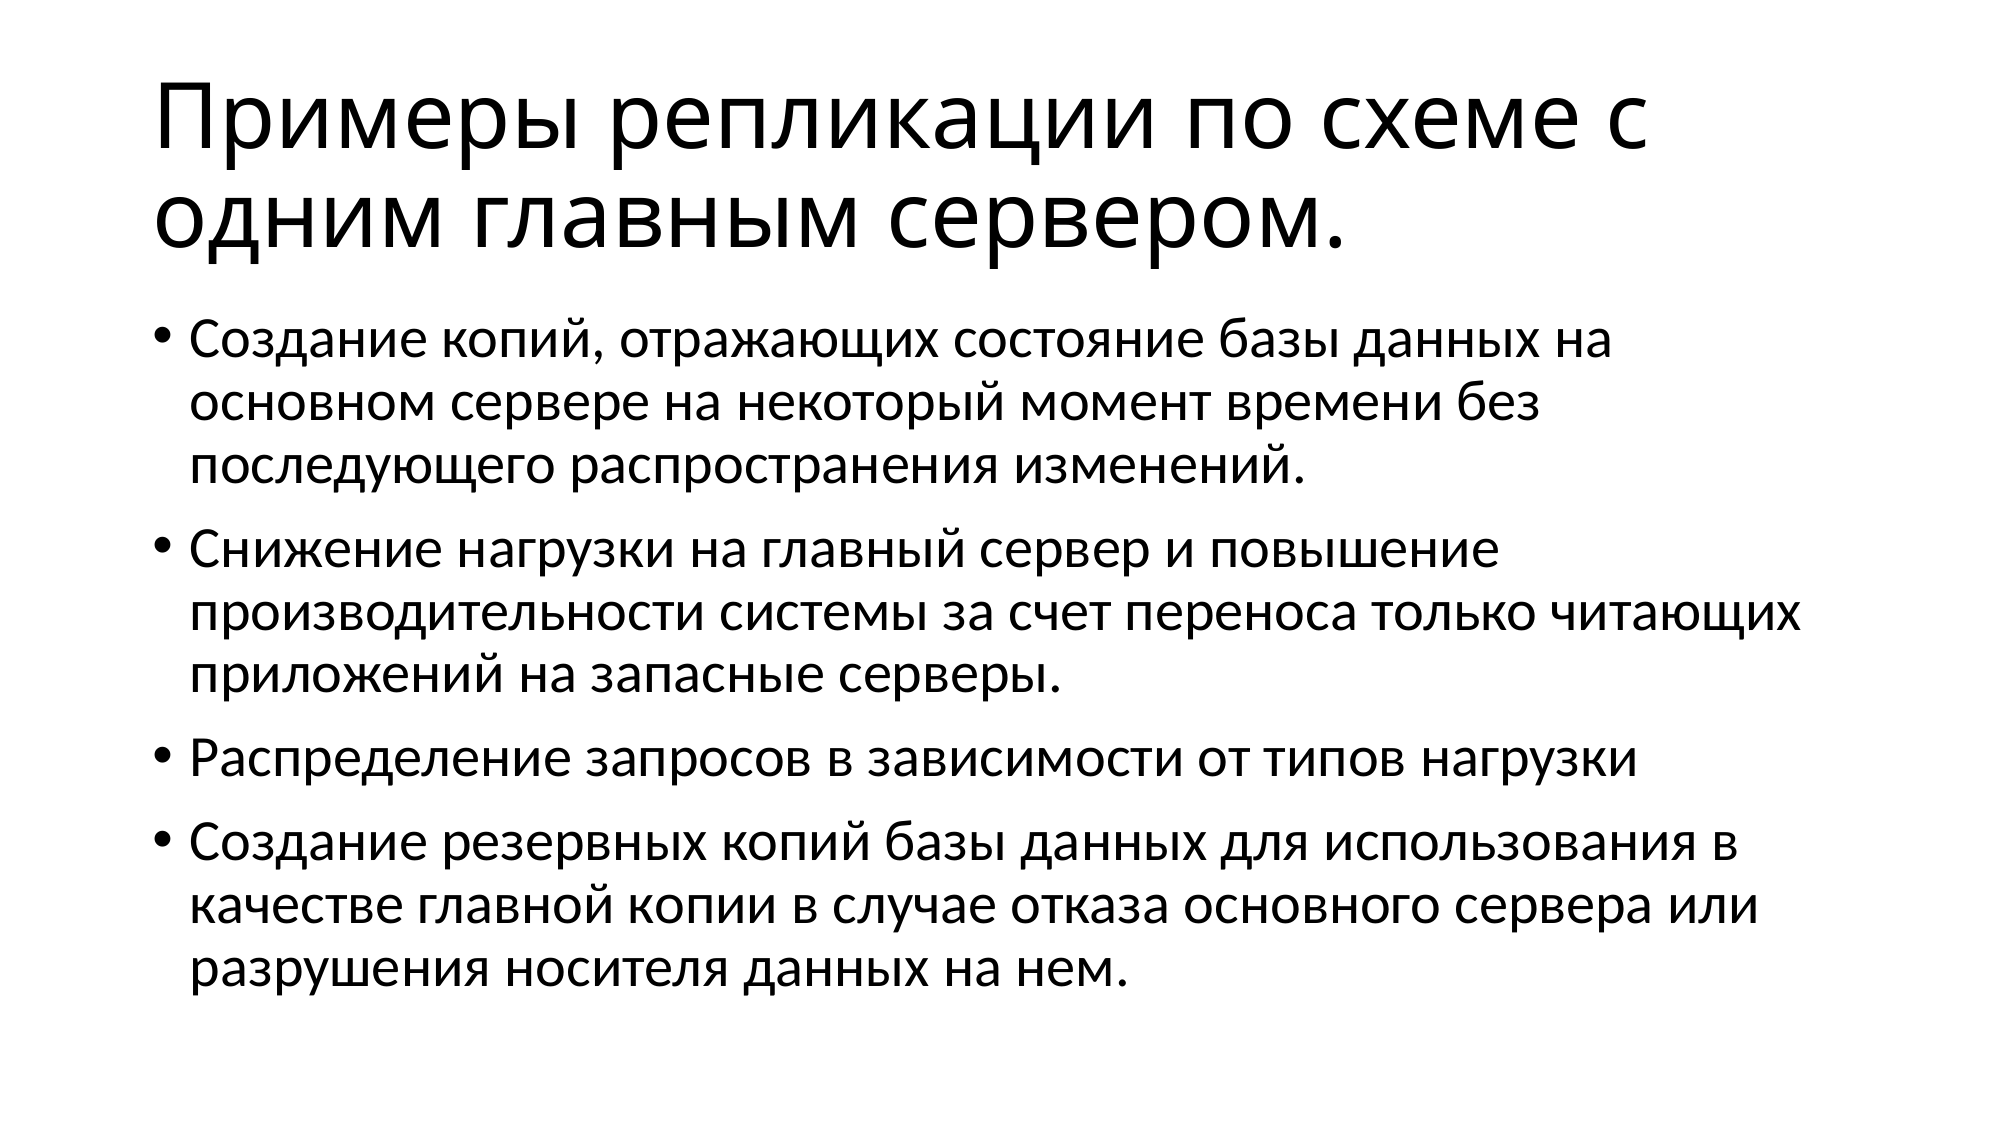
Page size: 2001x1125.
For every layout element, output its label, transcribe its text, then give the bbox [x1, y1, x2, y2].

list Создание копий, отражающих состояние базы данных на основном сервере на некоторый момент времени без последующего распространения изменений. Снижение нагрузки на главный сервер и повышение производительности системы за счет переноса только читающих приложений на запасные серверы. Распределение запросов в зависимости от типов нагрузки Создание резервных копий базы данных для использования в качестве главной копии в случае отказа основного сервера или разрушения носителя данных на нем. [137, 299, 1863, 1014]
title Примеры репликации по схеме с одним главным сервером. [137, 59, 1863, 278]
